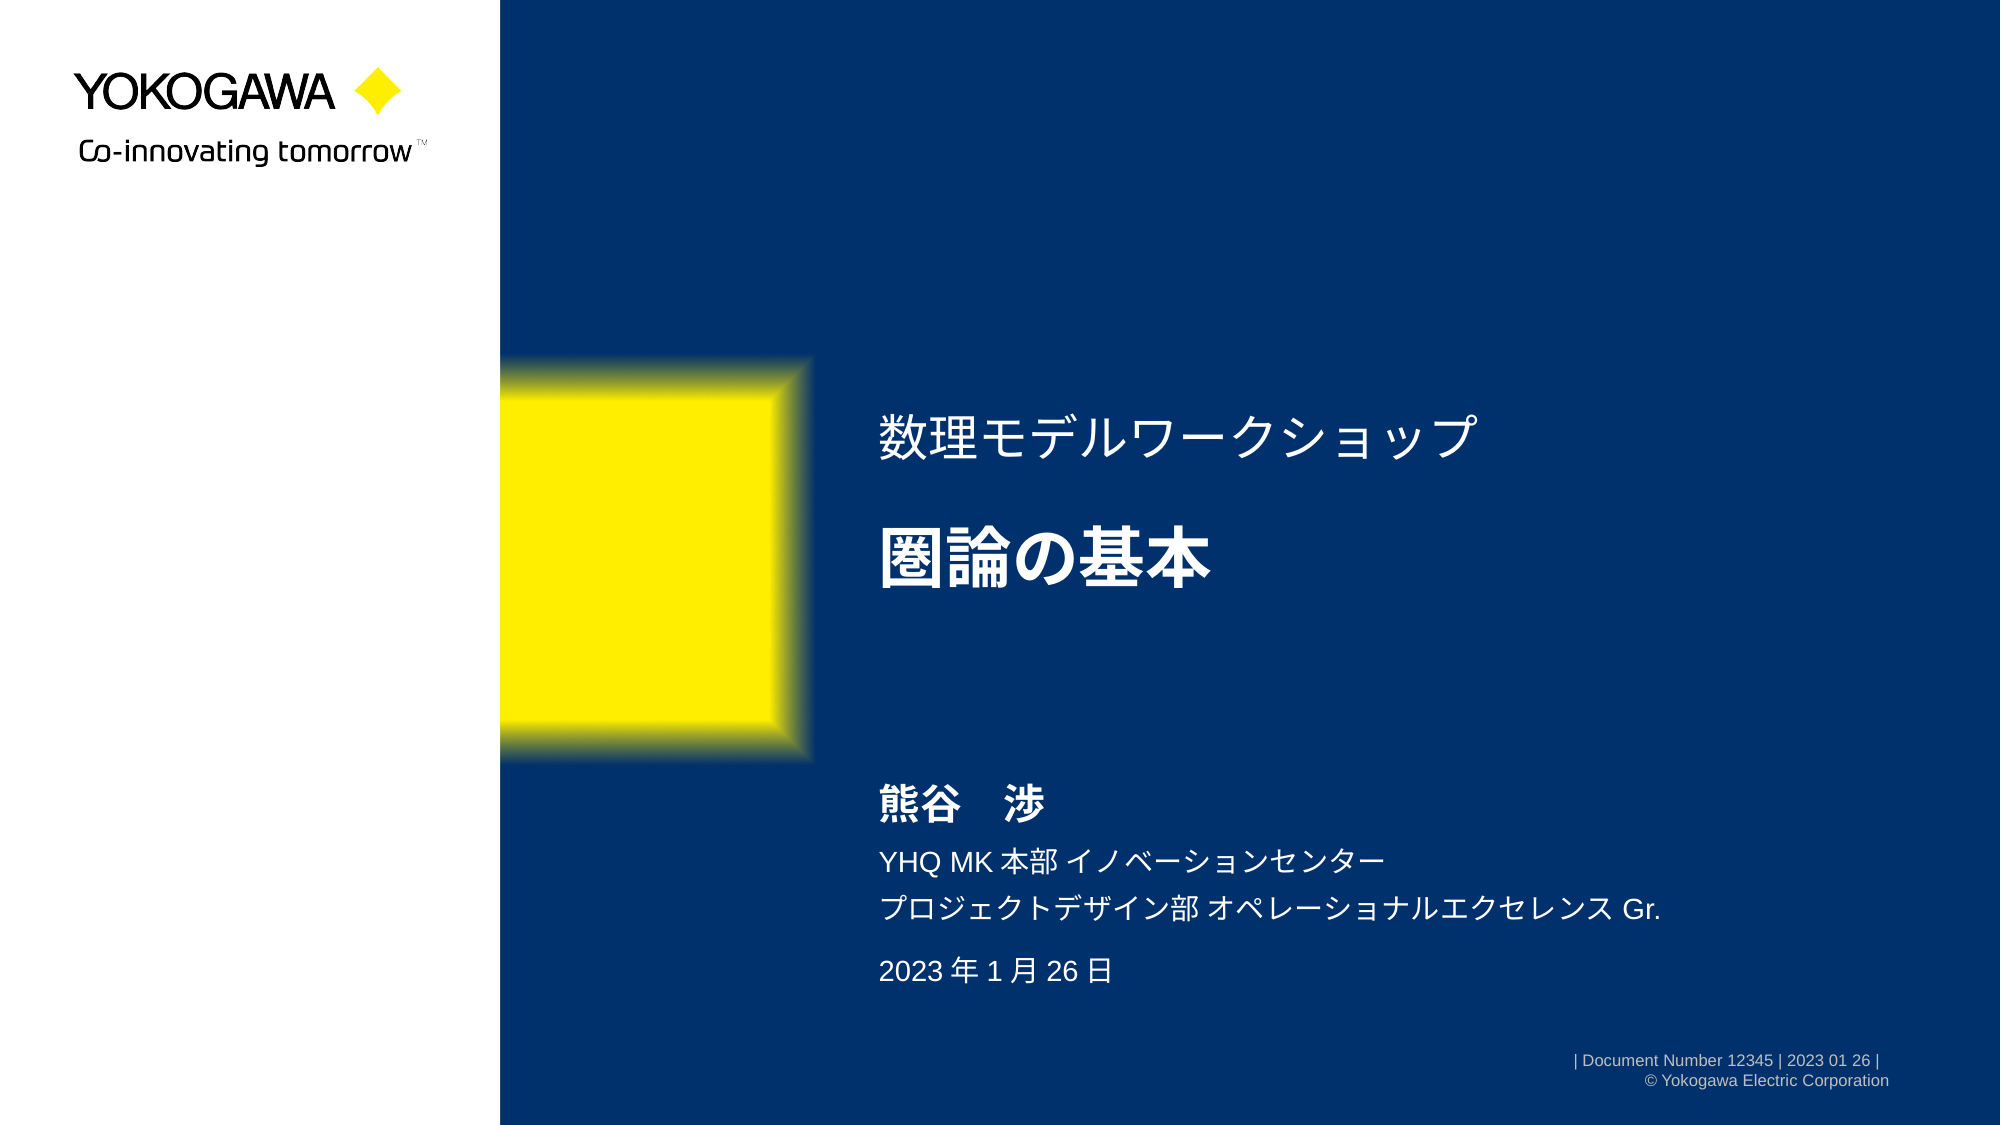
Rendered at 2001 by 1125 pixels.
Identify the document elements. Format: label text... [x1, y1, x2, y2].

picture [73, 67, 427, 167]
list 2023年1月26日 [863, 949, 1498, 994]
text_box 数理モデルワークショップ [863, 405, 1731, 473]
picture [500, 288, 882, 832]
title 圏論の基本 [863, 416, 1932, 707]
list YHQ MK本部 イノベーションセンター プロジェクトデザイン部 オペレーショナルエクセレンスGr. [863, 835, 1735, 939]
list 熊谷 渉 [863, 768, 1735, 835]
